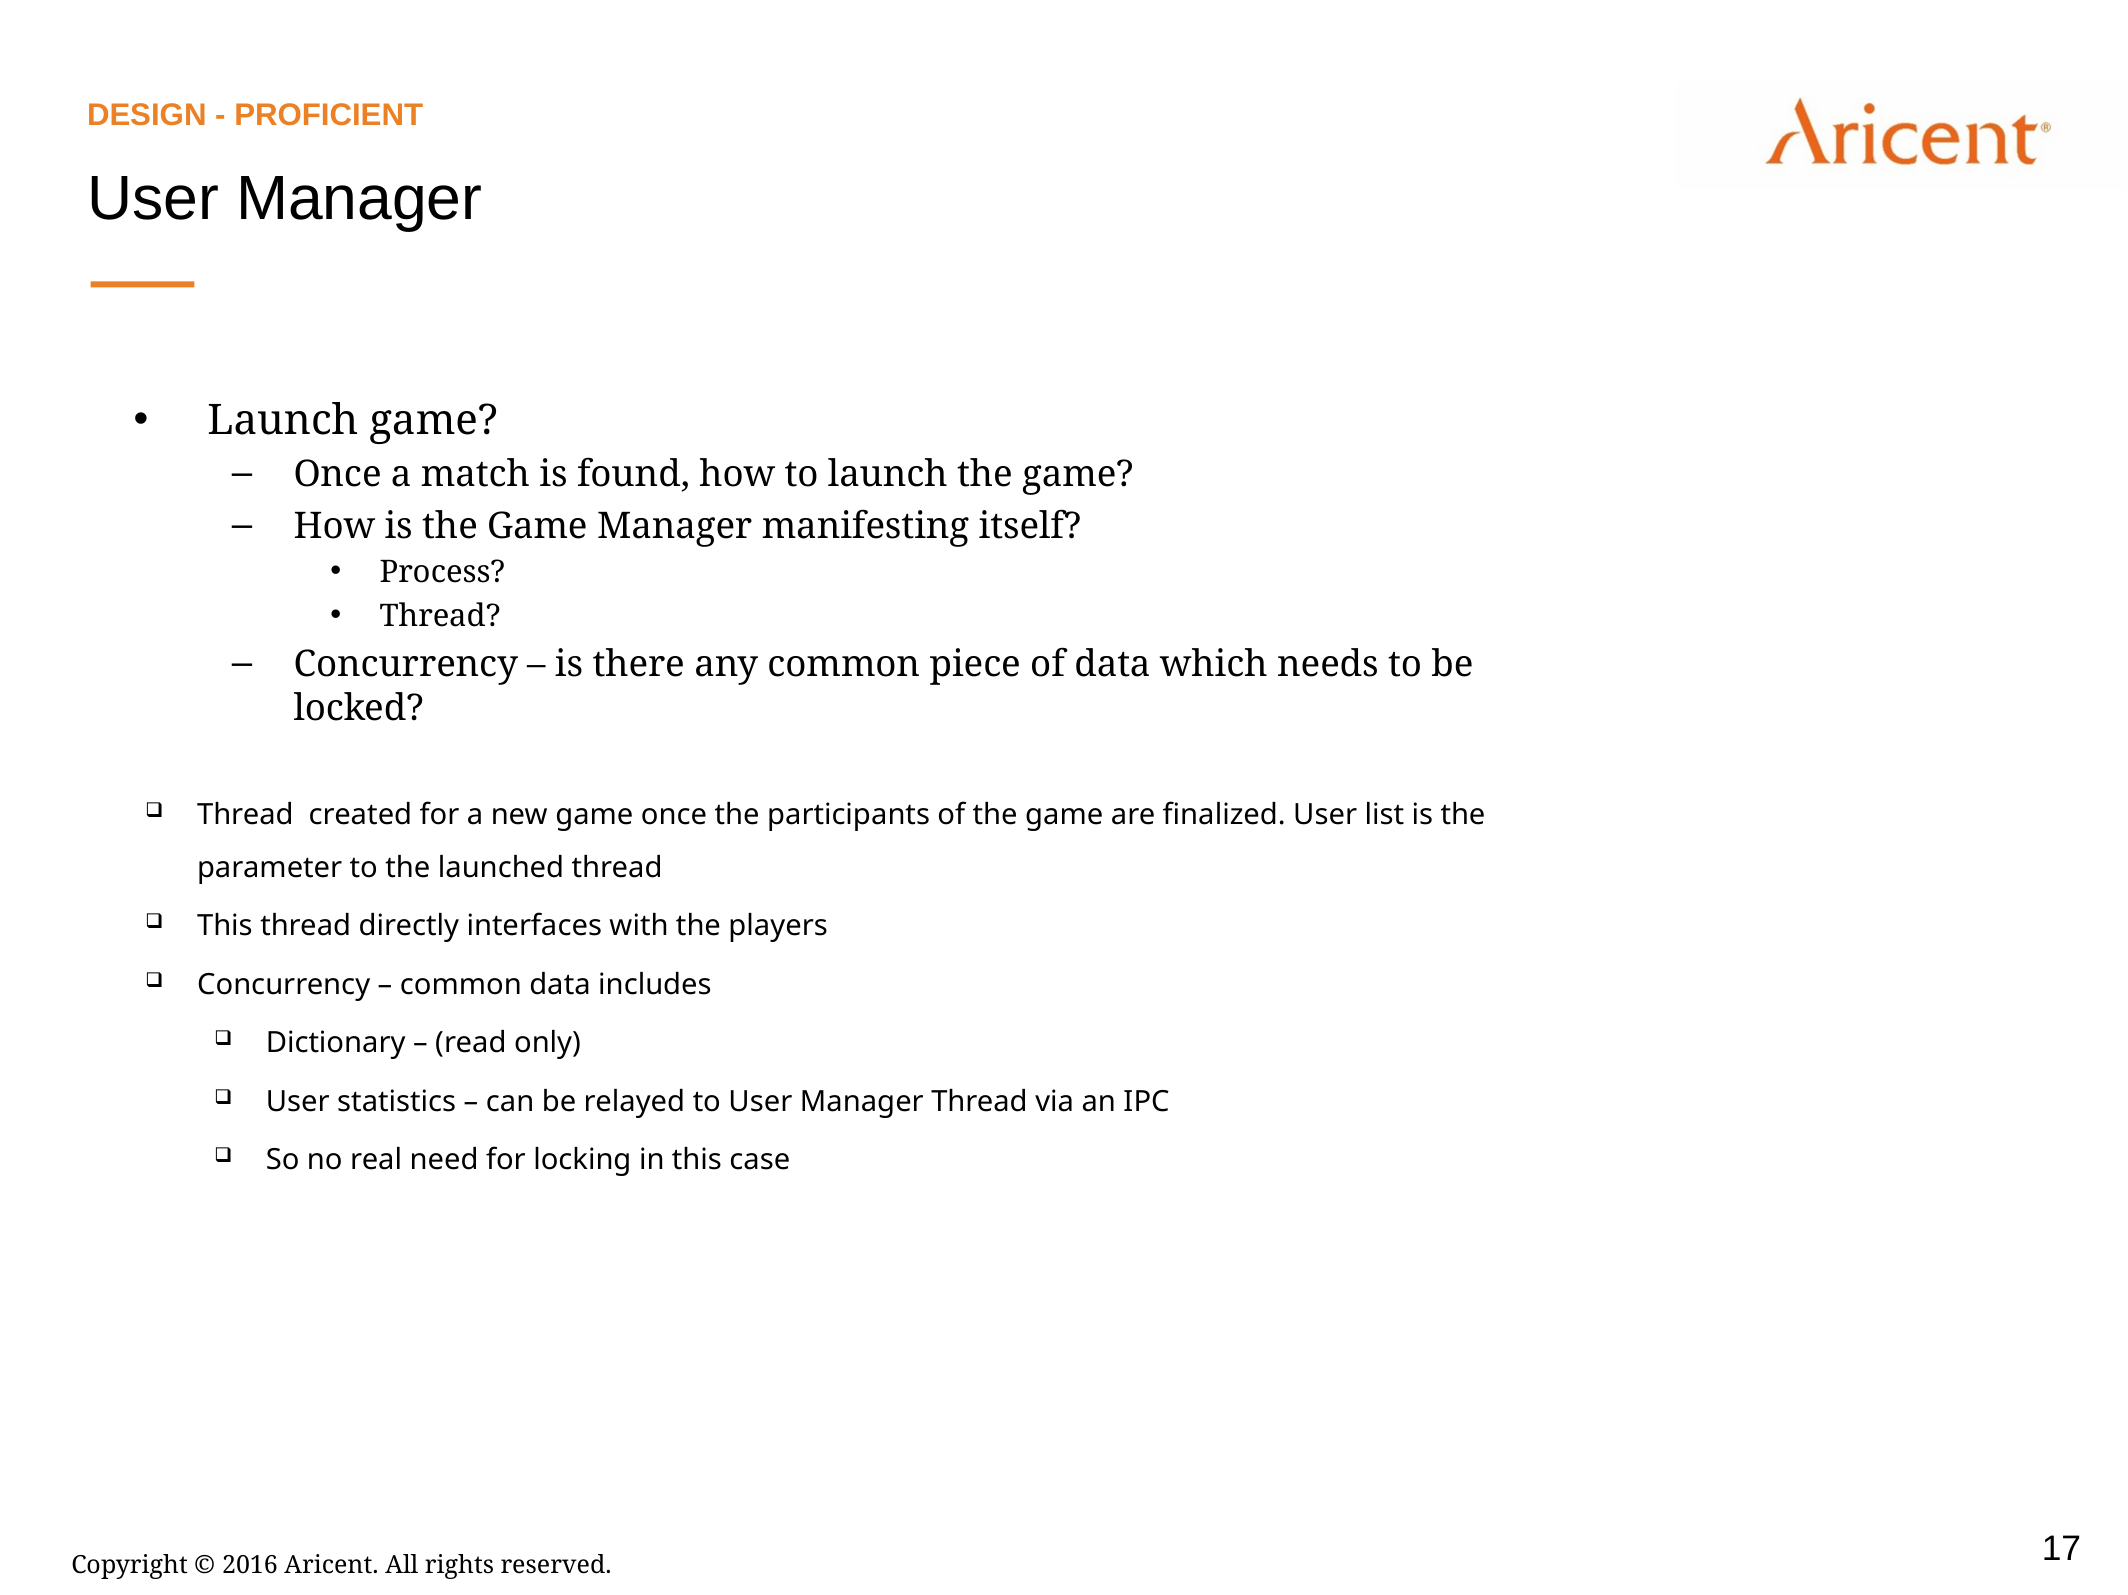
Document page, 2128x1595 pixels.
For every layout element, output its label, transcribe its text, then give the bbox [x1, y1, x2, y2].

text_box Thread created for a new game once the participants of the game are finalized. User list is the parameter to the launched thread This thread directly interfaces with the players Concurrency – common data includes Dictionary – (read only) User statistics – can be relayed to User Manager Thread via an IPC So no real need for locking in this case [130, 770, 1557, 1185]
list DeSIGN - Proficient [72, 46, 1742, 140]
text_box Launch game? Once a match is found, how to launch the game? How is the Game Manager manifesting itself? Process? Thread? Concurrency – is there any common piece of data which needs to be locked? [118, 384, 1545, 735]
picture [1675, 82, 2128, 189]
list User Manager [72, 150, 1742, 277]
